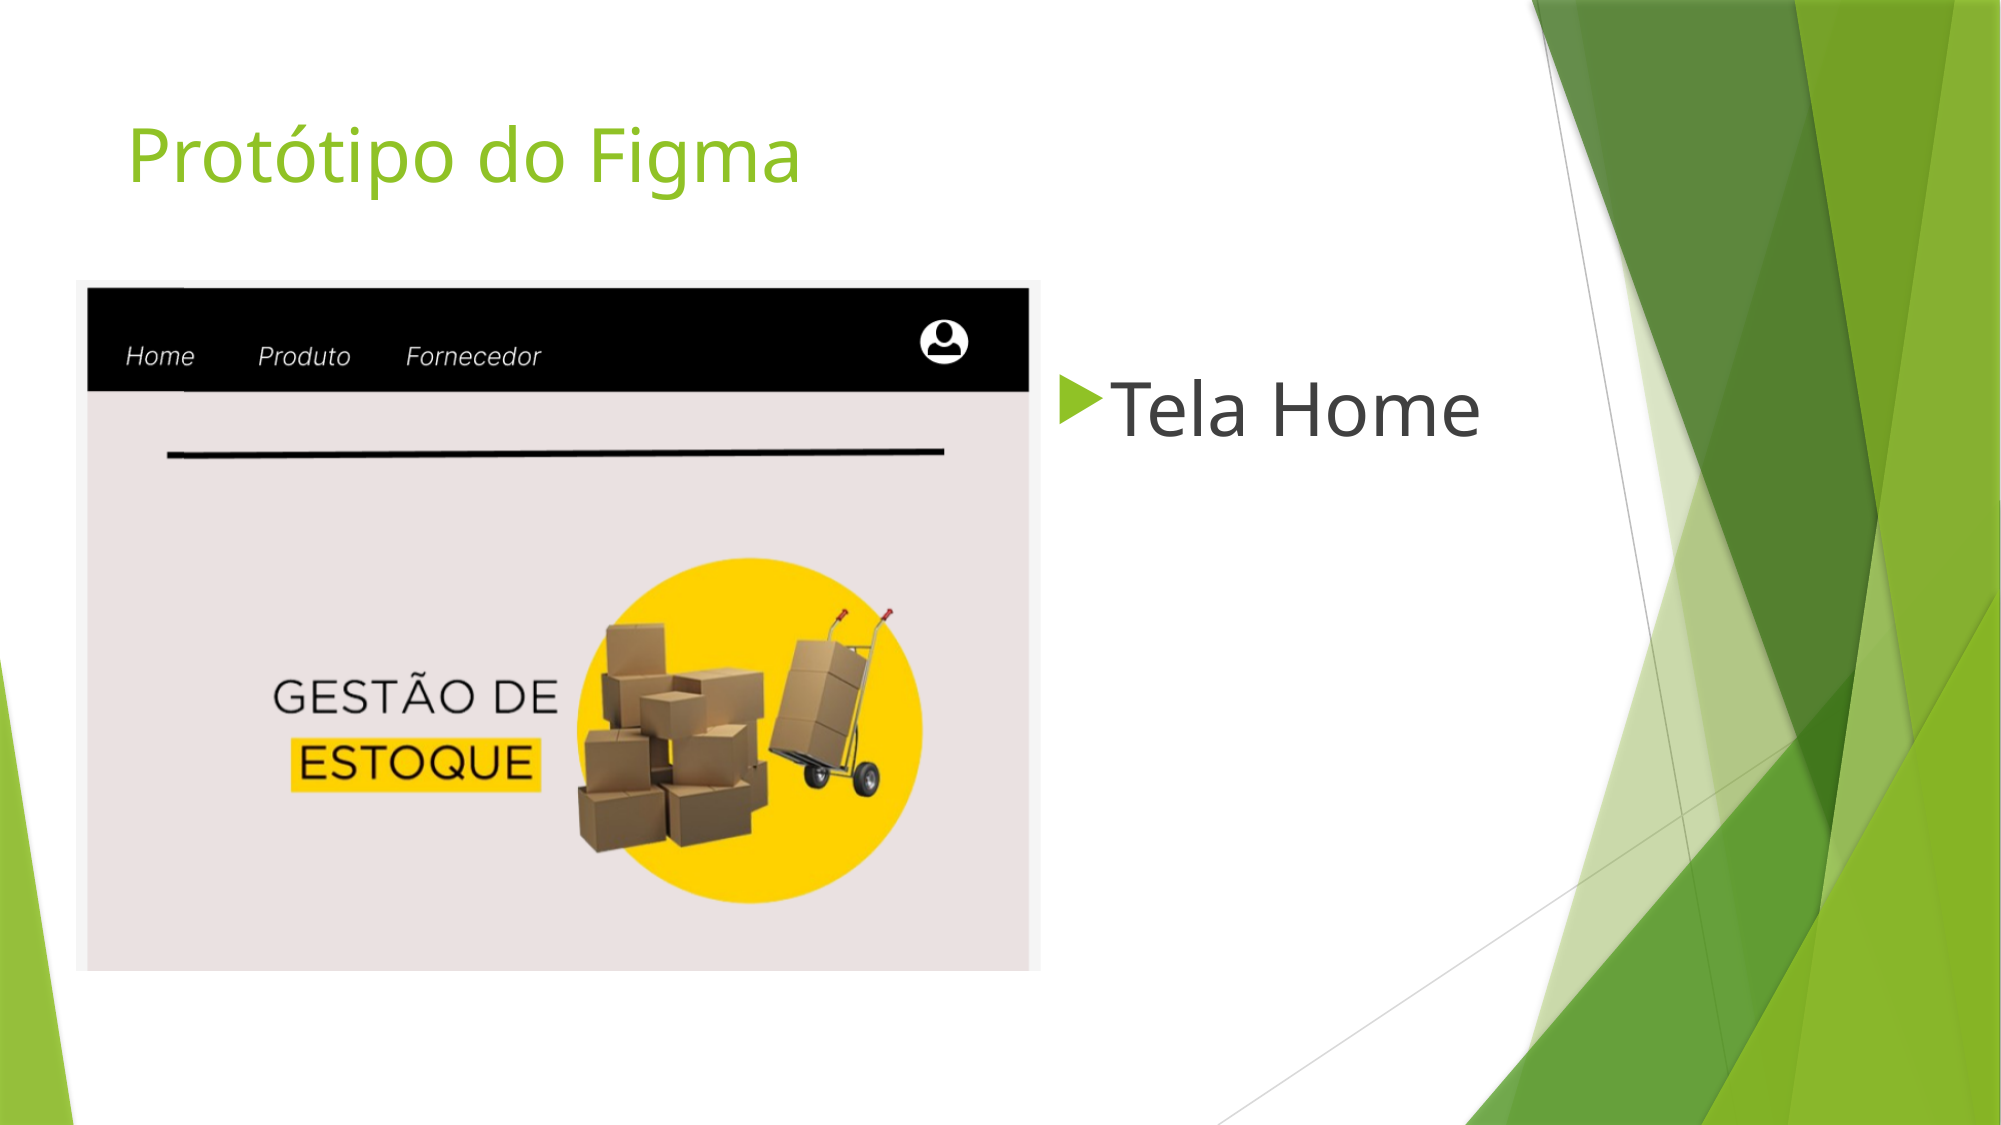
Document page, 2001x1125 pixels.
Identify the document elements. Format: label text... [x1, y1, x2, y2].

title Protótipo do Figma [111, 99, 1522, 317]
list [75, 280, 1042, 972]
text_box Tela Home [1039, 354, 1521, 991]
